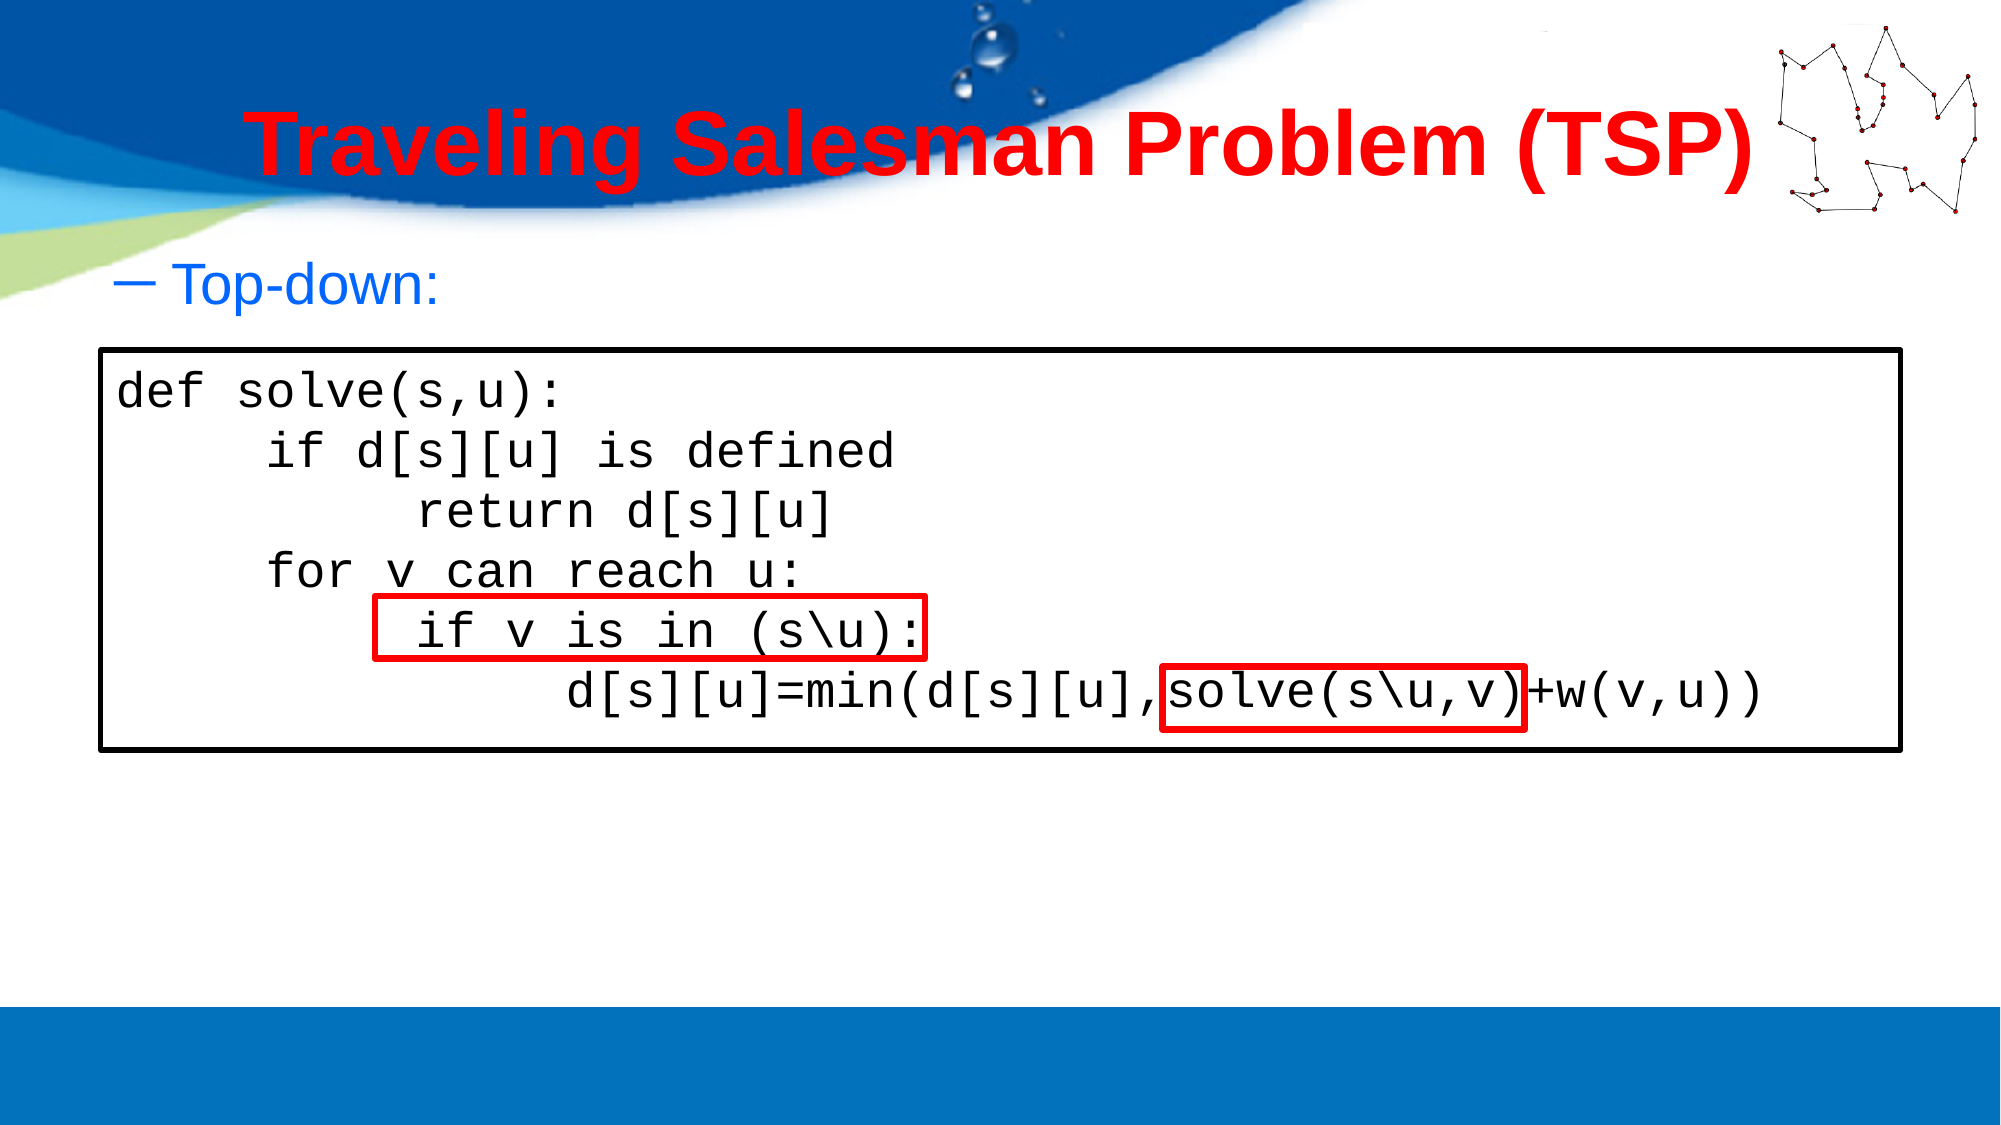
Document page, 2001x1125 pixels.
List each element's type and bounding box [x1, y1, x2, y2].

title [99, 45, 1900, 233]
text_box [99, 348, 1903, 752]
picture [0, 0, 2001, 1125]
